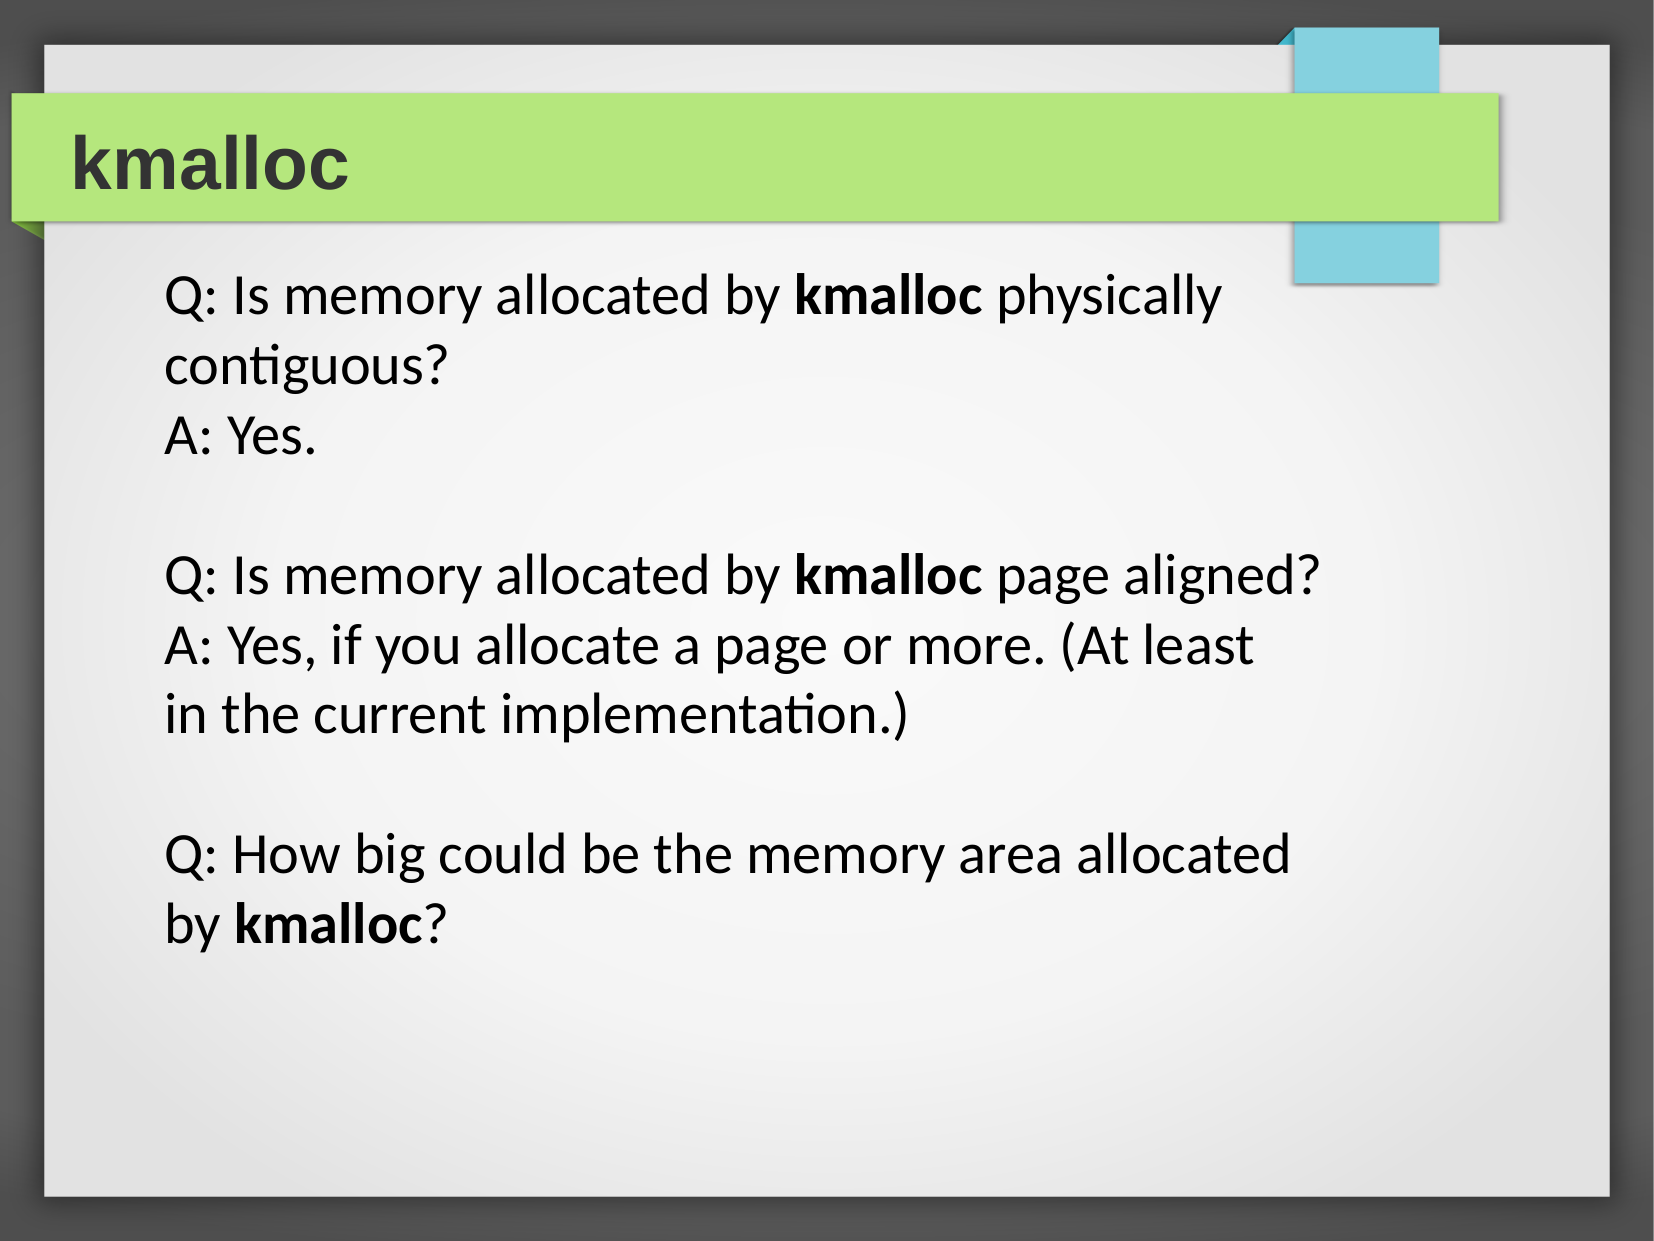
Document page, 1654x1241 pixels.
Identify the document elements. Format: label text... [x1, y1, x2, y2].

text_box Q: Is memory allocated by kmalloc physically contiguous? A: Yes. Q: Is memory allocated by kmalloc page aligned? A: Yes, if you allocate a page or more. (At least in the current implementation.) Q: How big could be the memory area allocated by kmalloc? [149, 248, 1363, 963]
title kmalloc [70, 106, 1452, 213]
picture [0, 0, 1654, 1241]
